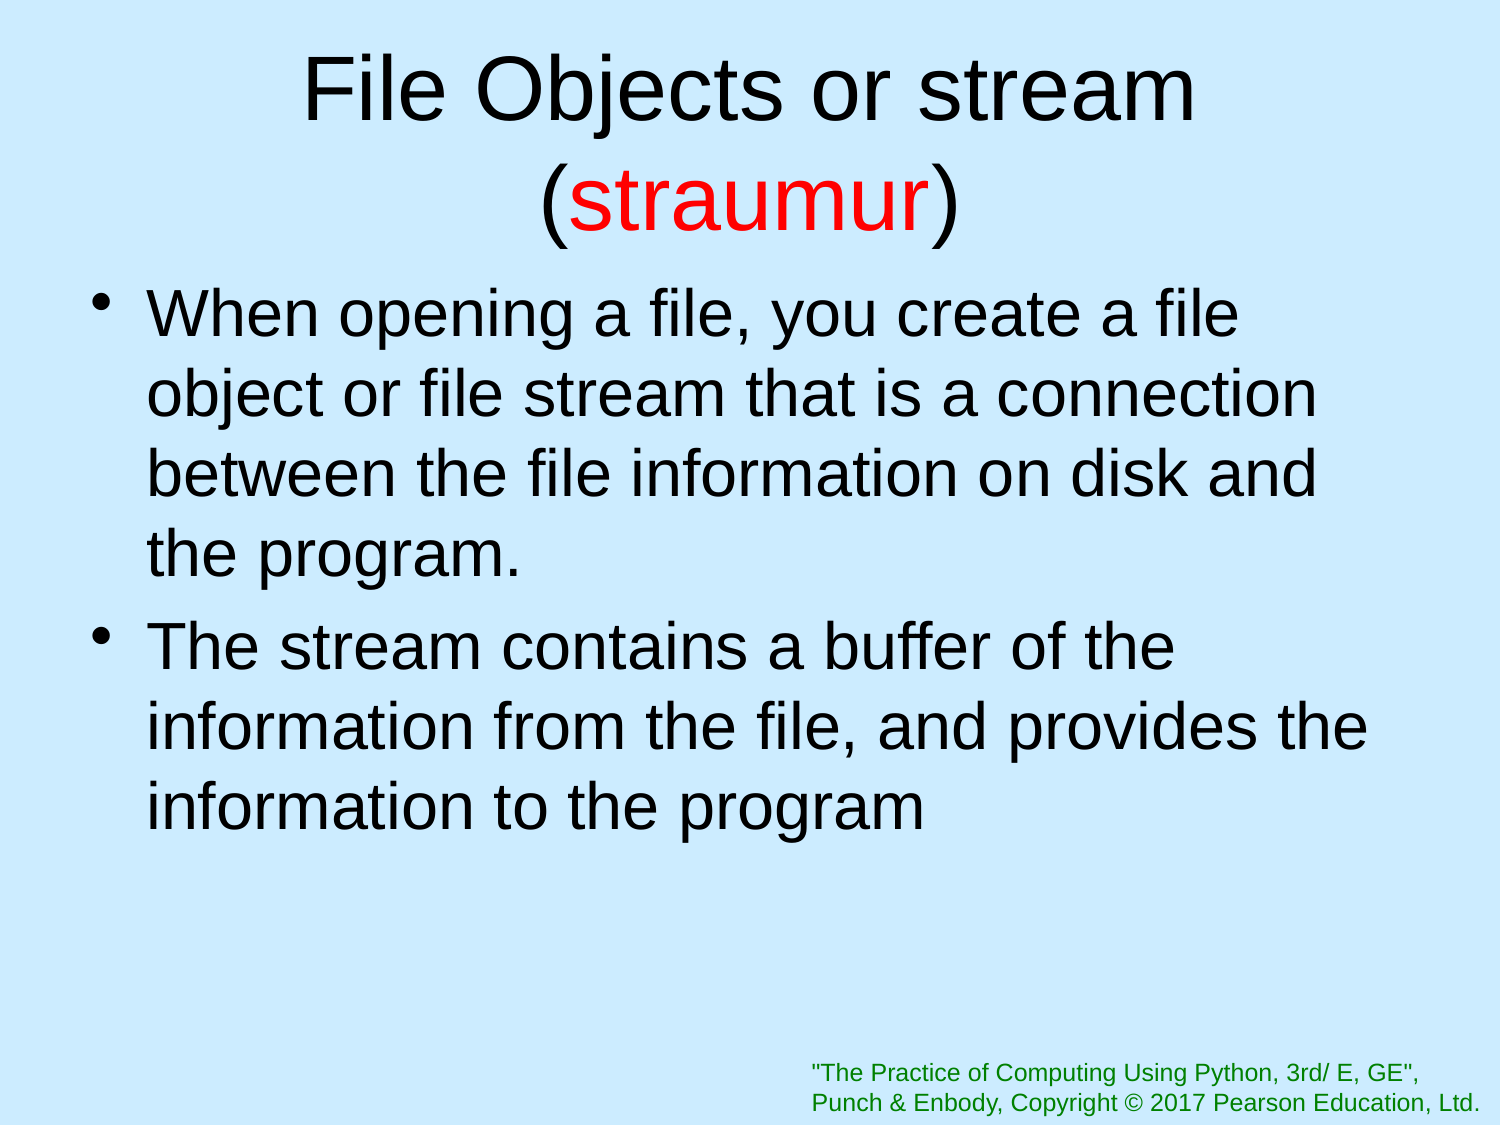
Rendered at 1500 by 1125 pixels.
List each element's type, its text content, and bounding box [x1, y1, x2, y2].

list When opening a file, you create a file object or file stream that is a connection between the file information on disk and the program. The stream contains a buffer of the information from the file, and provides the information to the program [75, 262, 1425, 1005]
title File Objects or stream (straumur) [75, 45, 1425, 233]
